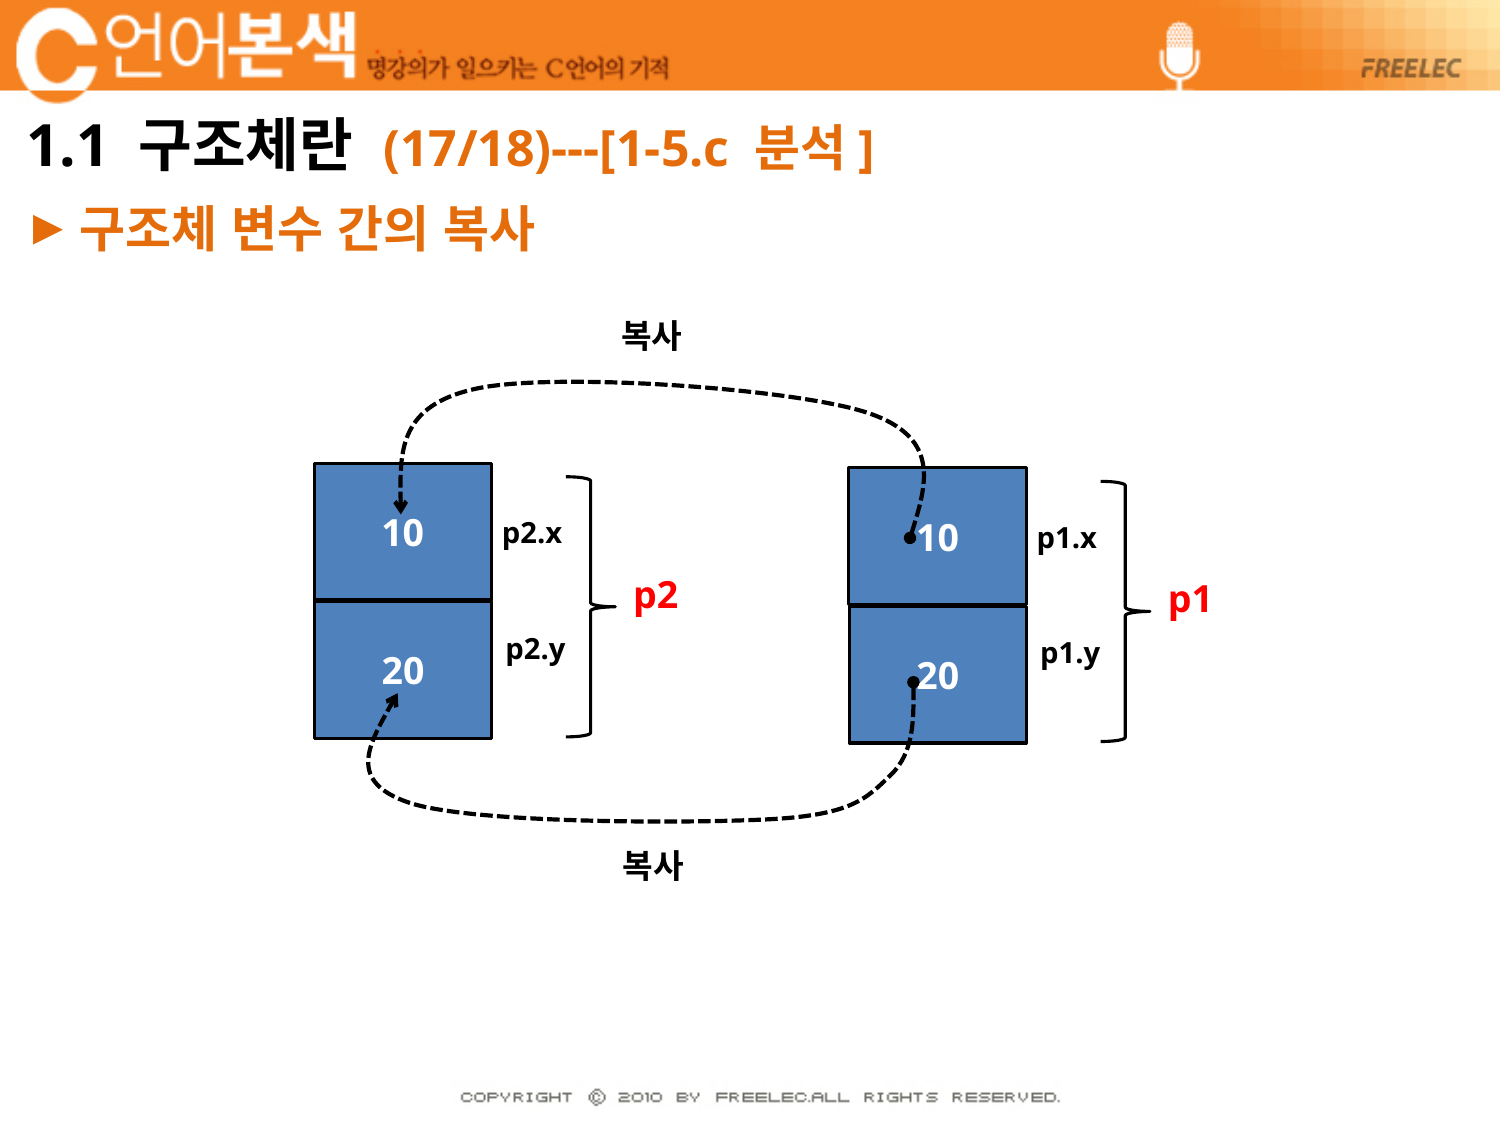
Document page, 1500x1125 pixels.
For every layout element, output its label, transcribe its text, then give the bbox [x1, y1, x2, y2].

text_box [313, 308, 1231, 903]
title 1.1 구조체란 (17/18)---[1-5.c 분석] [11, 107, 1500, 178]
list 구조체 변수 간의 복사 [8, 189, 1500, 1071]
picture [0, 0, 1500, 1125]
